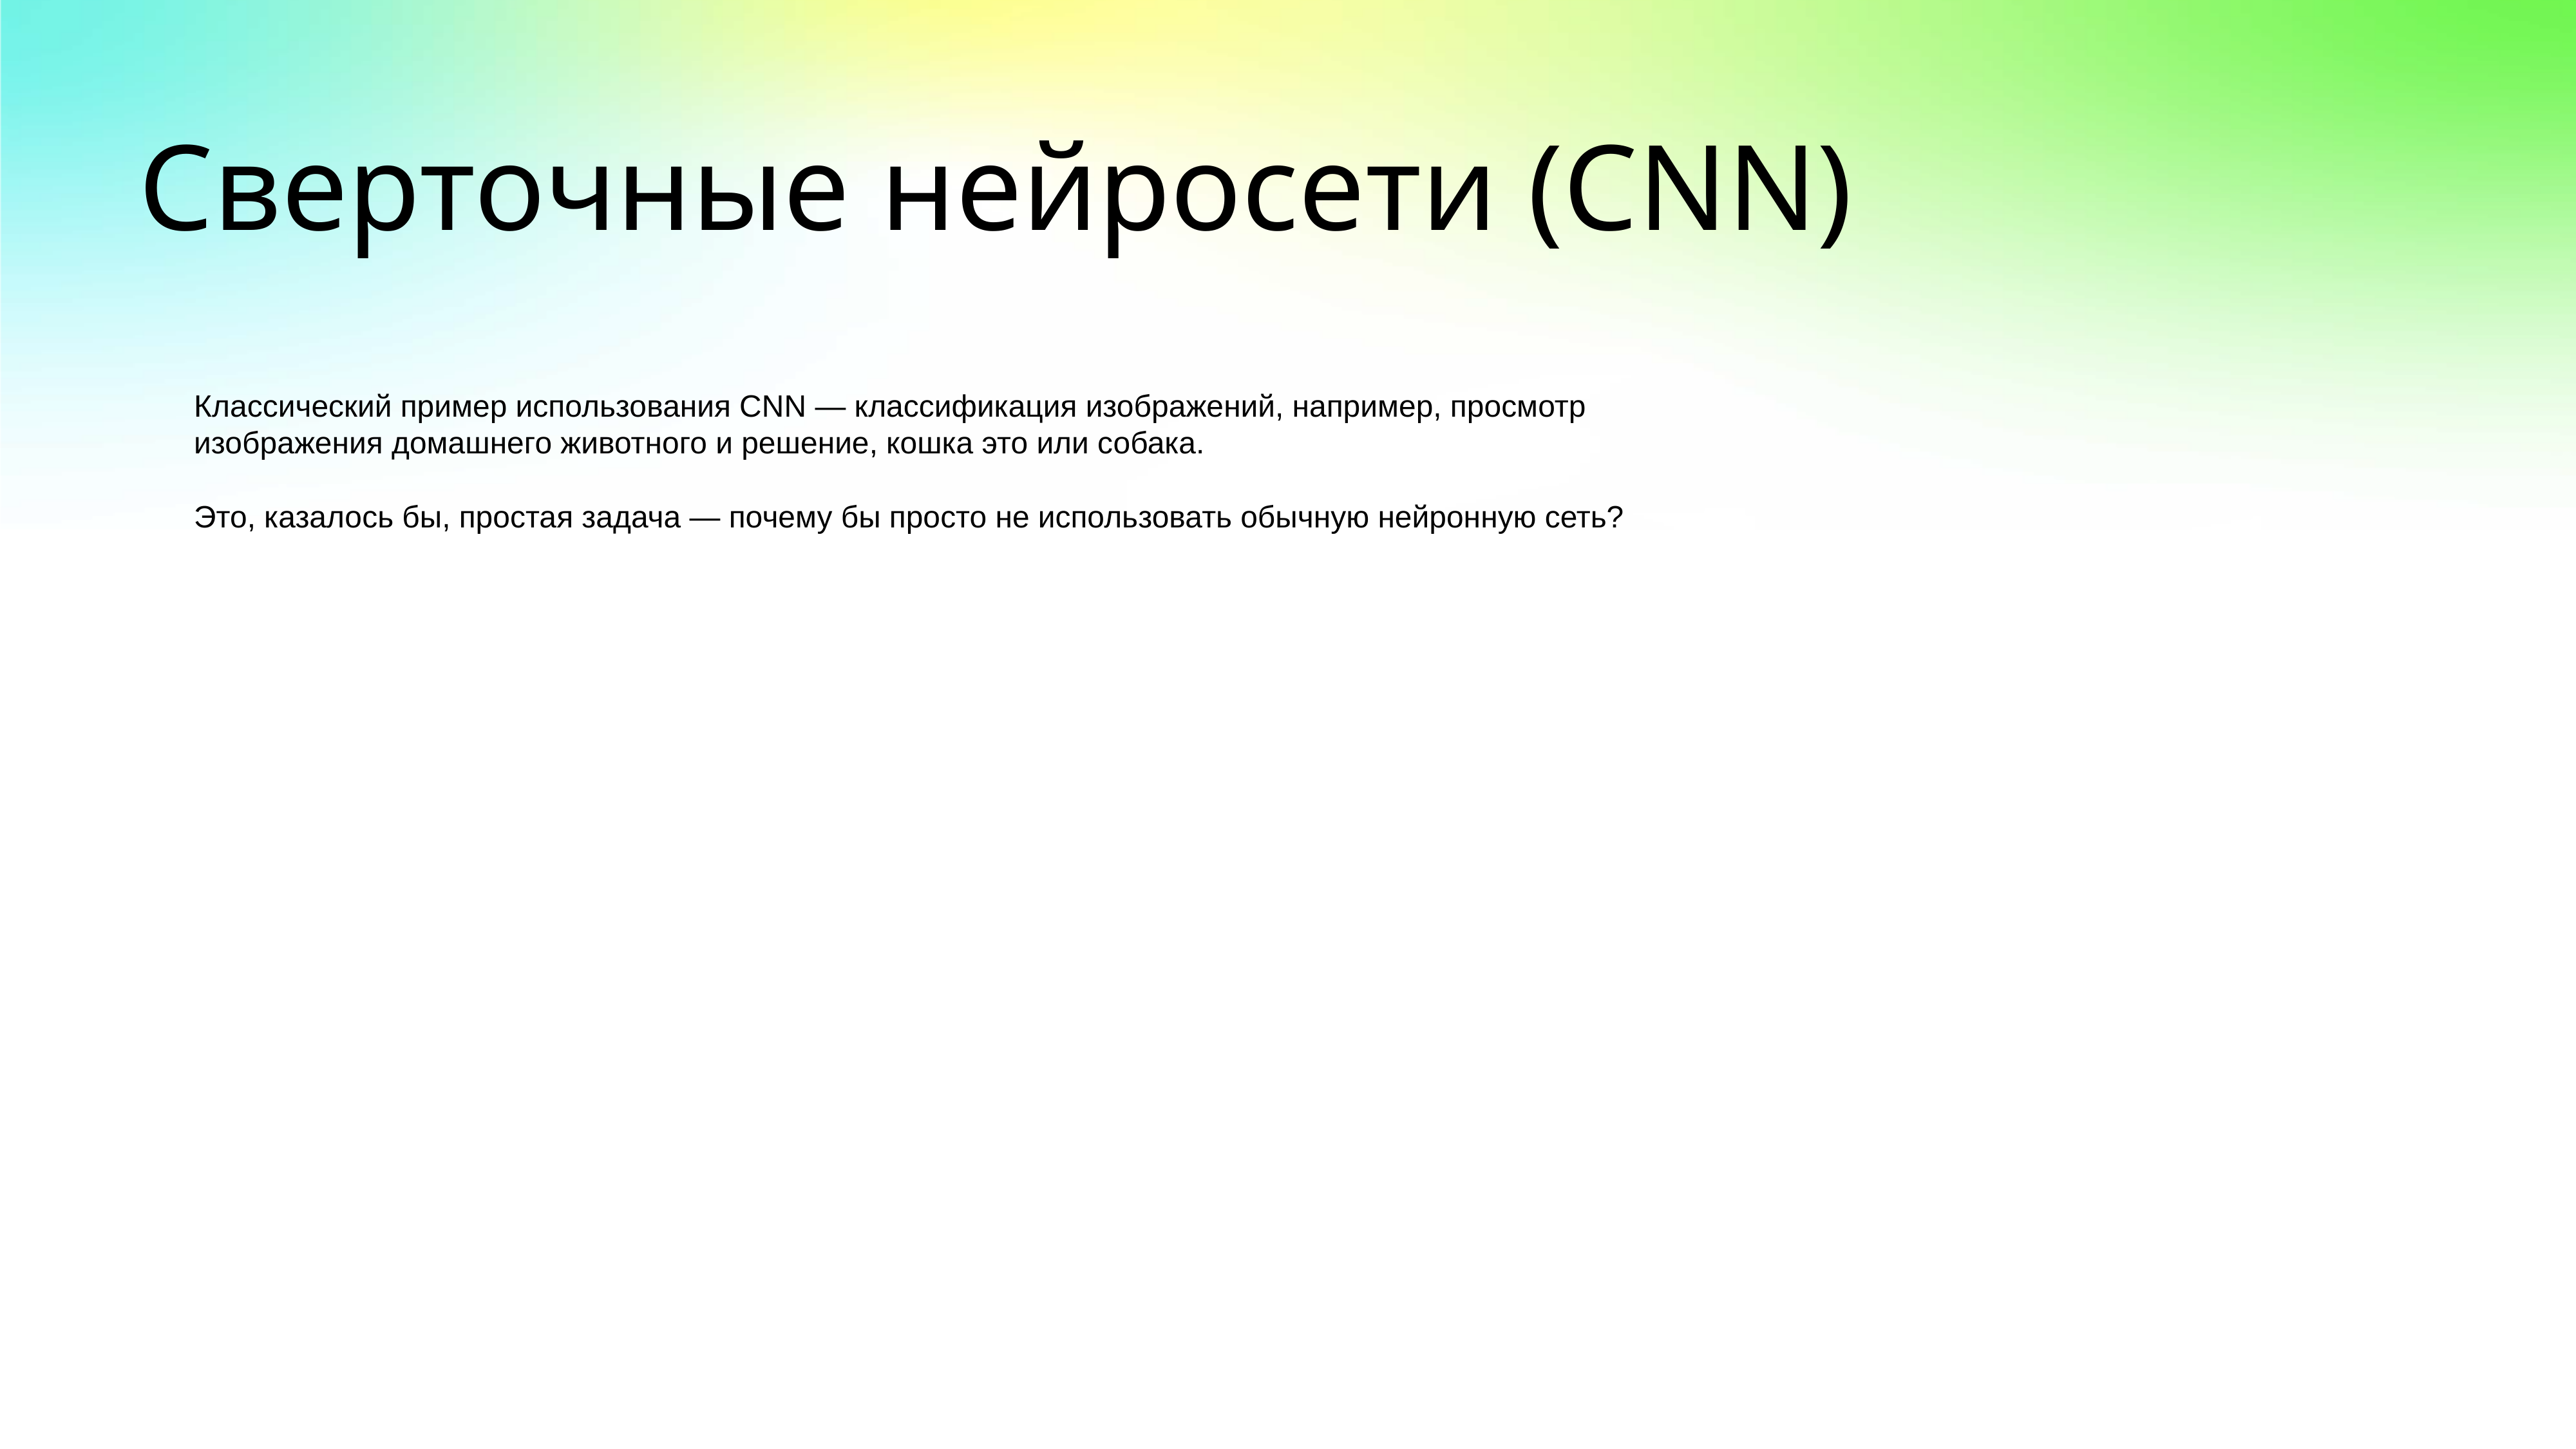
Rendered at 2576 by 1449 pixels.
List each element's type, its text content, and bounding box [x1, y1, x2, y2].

text_box Классический пример использования CNN — классификация изображений, например, просмотр изображения домашнего животного и решение, кошка это или собака. Это, казалось бы, простая задача — почему бы просто не использовать обычную нейронную сеть? [184, 376, 1651, 544]
picture [0, 0, 2576, 1449]
title Сверточные нейросети (CNN) [134, 107, 2442, 349]
